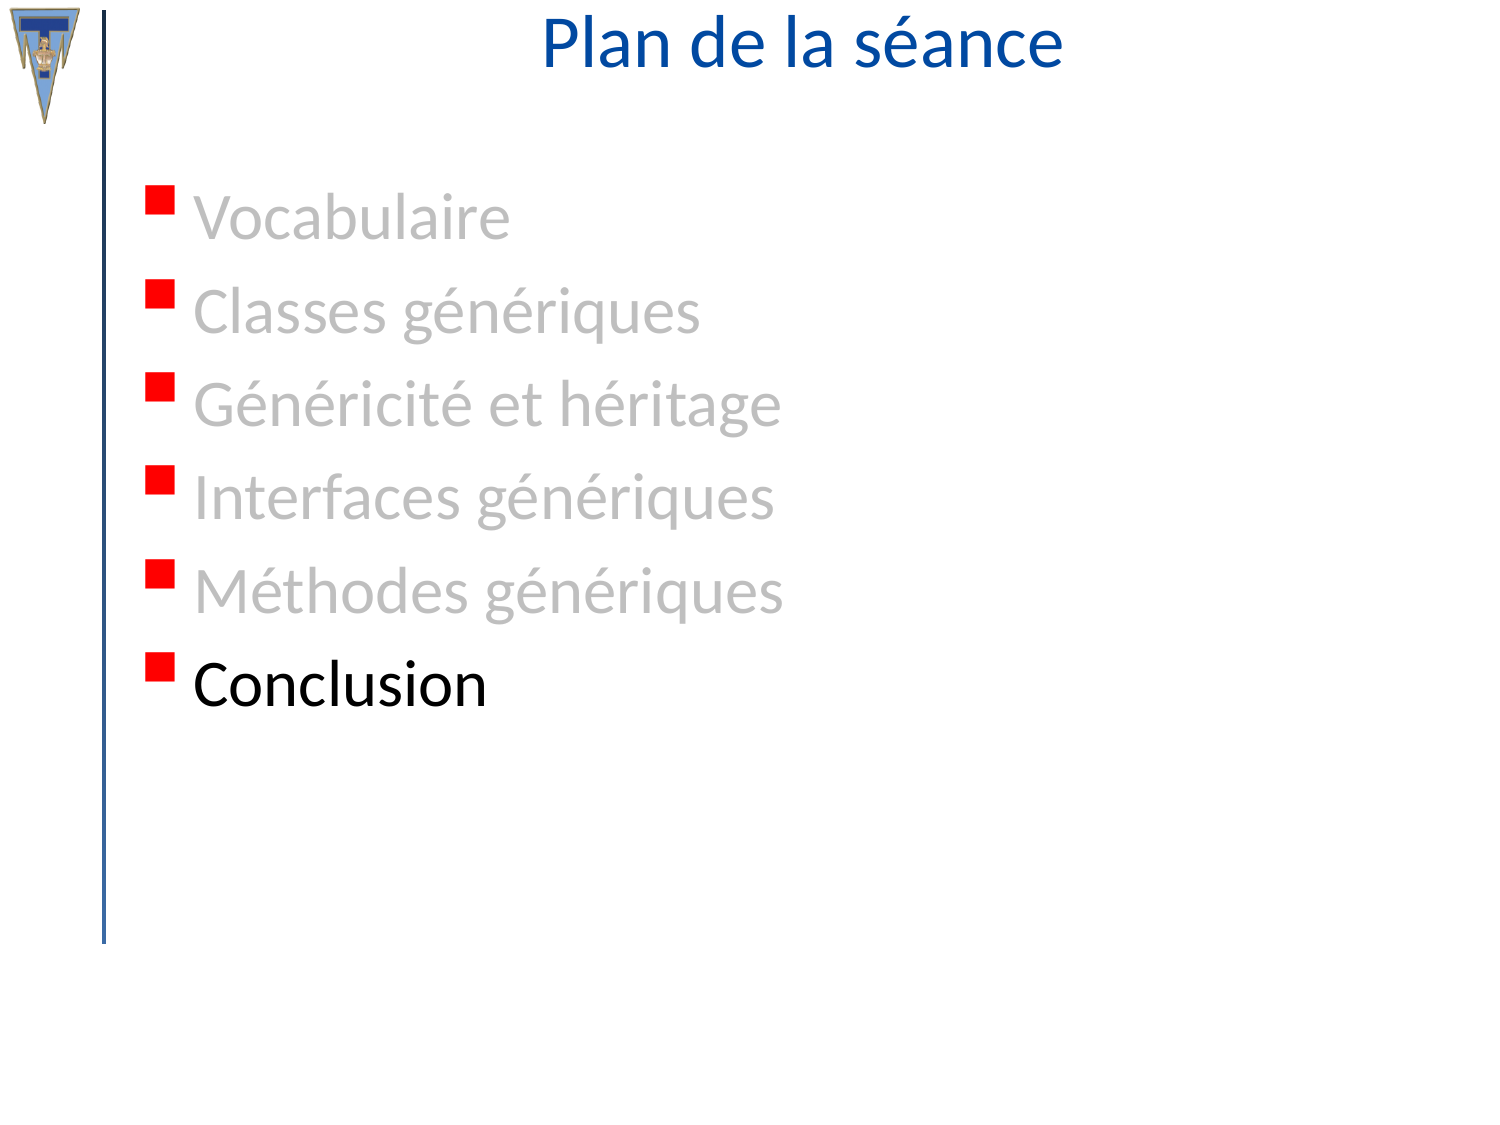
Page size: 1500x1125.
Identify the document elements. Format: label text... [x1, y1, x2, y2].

list Vocabulaire Classes génériques Généricité et héritage Interfaces génériques Méthodes génériques Conclusion [122, 165, 1483, 987]
picture [9, 7, 80, 124]
title Plan de la séance [123, 19, 1483, 147]
